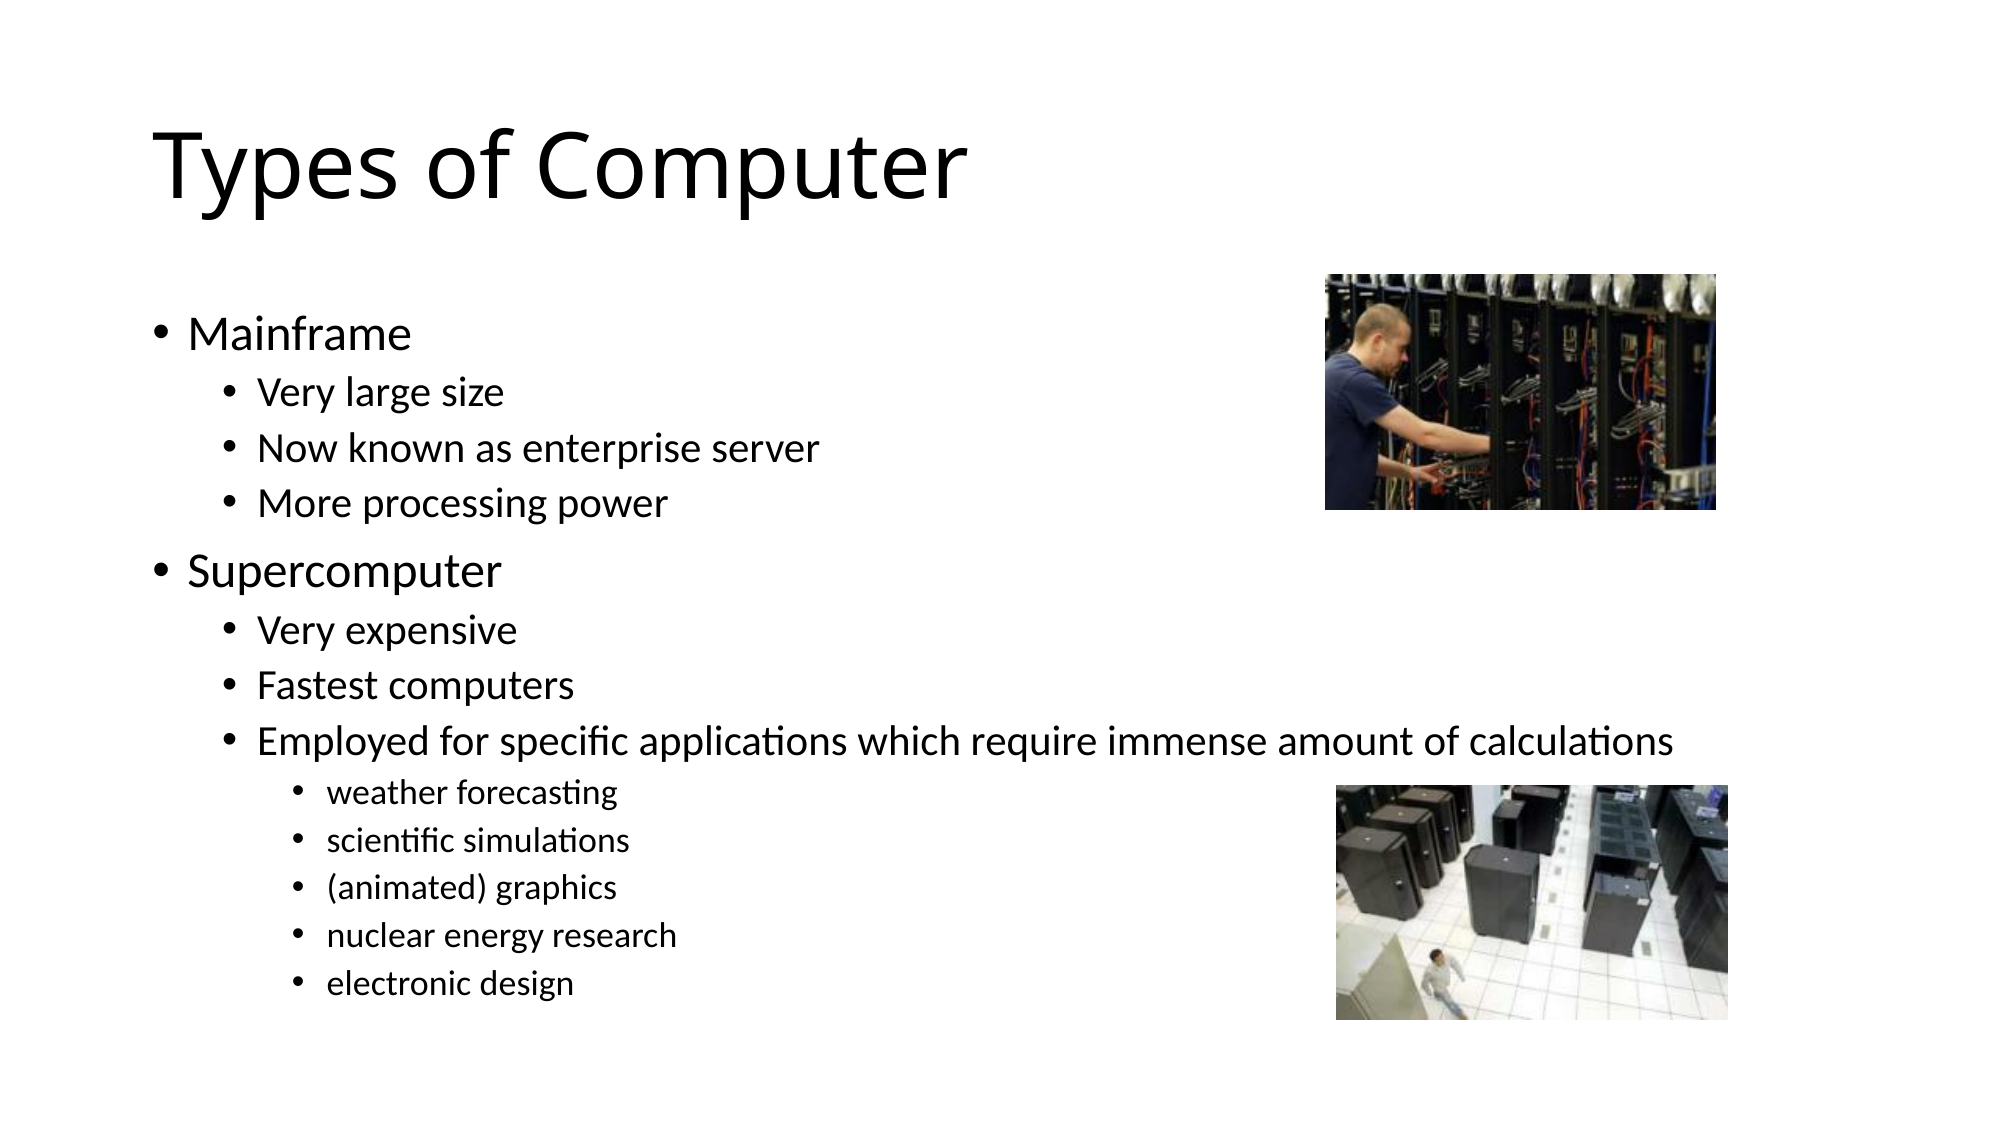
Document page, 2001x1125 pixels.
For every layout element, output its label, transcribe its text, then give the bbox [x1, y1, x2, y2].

list Mainframe Very large size Now known as enterprise server More processing power Supercomputer Very expensive Fastest computers Employed for specific applications which require immense amount of calculations weather forecasting scientific simulations (animated) graphics nuclear energy research electronic design [137, 299, 1863, 1014]
picture [1336, 785, 1728, 1020]
title Types of Computer [137, 59, 1863, 278]
picture [1324, 274, 1716, 510]
